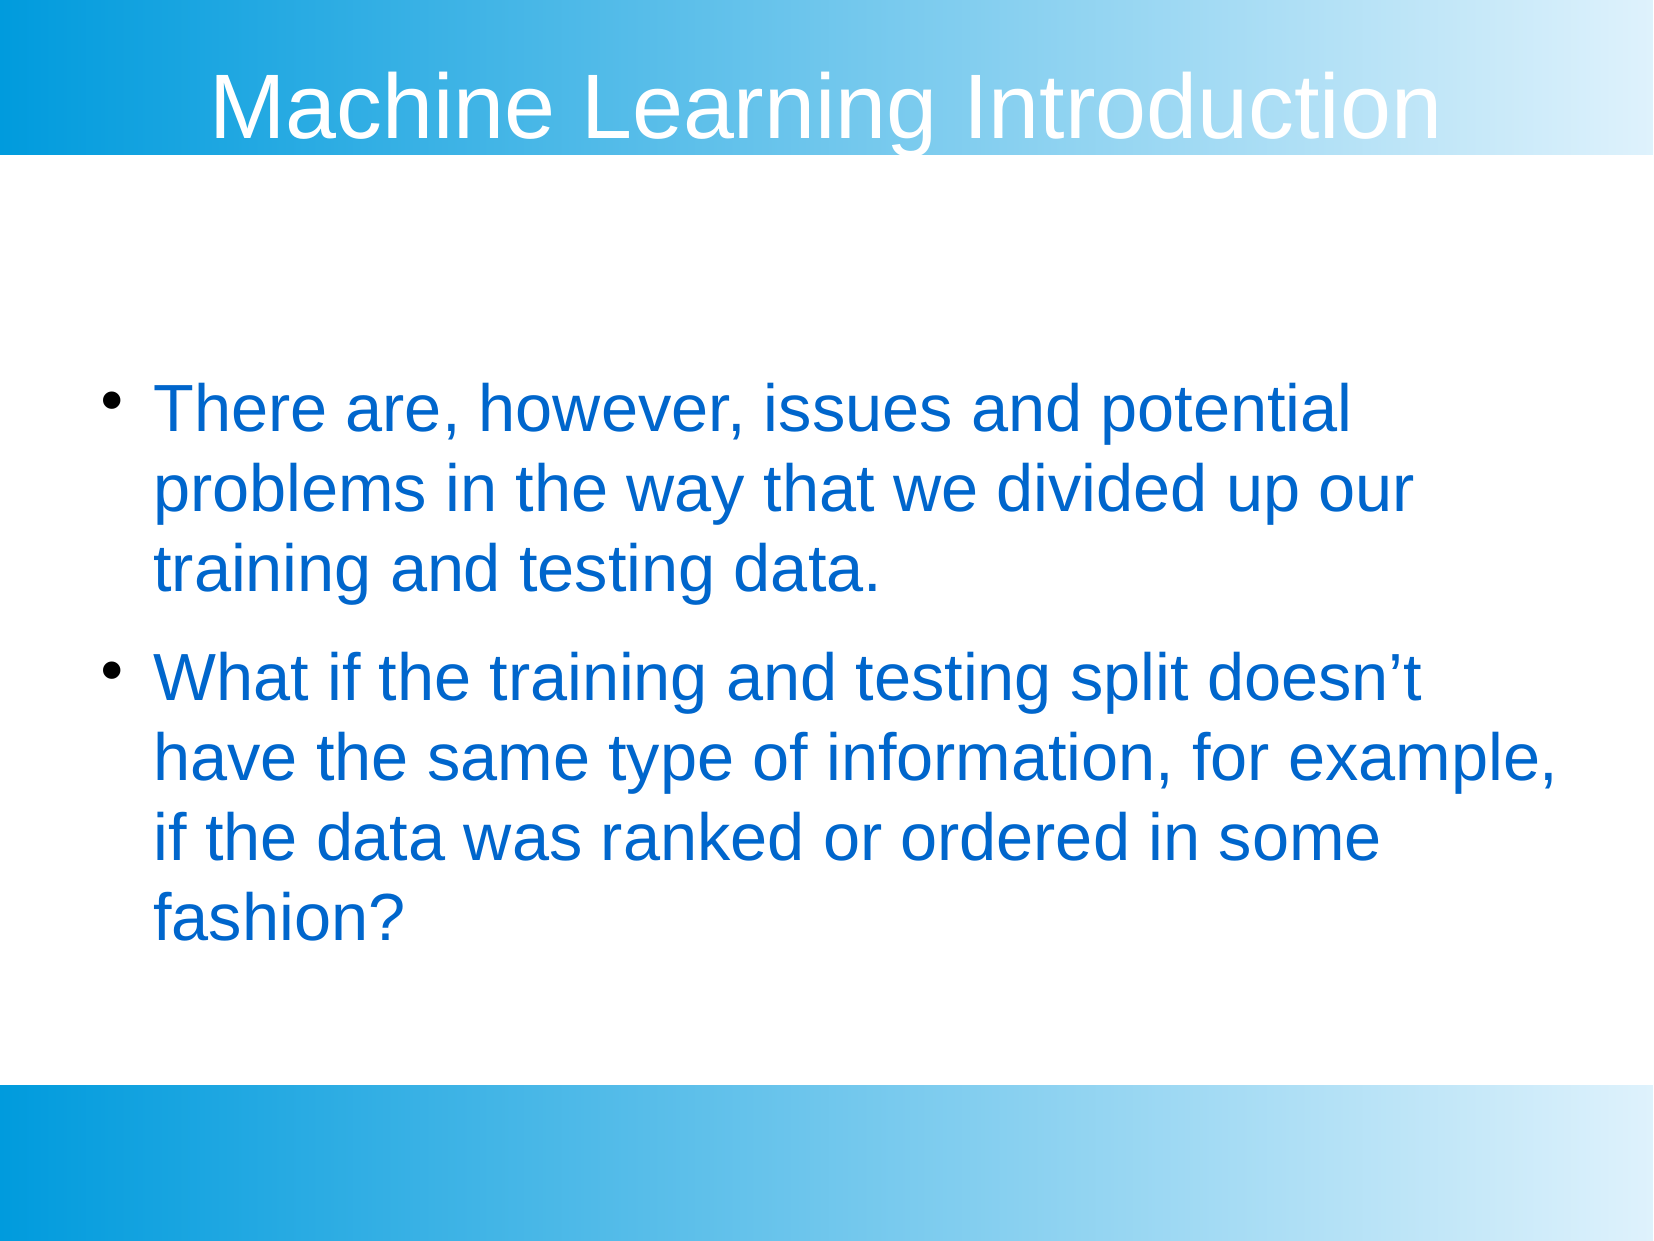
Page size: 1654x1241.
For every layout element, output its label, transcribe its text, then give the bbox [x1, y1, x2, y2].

text_box There are, however, issues and potential problems in the way that we divided up our training and testing data. What if the training and testing split doesn’t have the same type of information, for example, if the data was ranked or ordered in some fashion? [82, 290, 1571, 1010]
text_box Machine Learning Introduction [82, 49, 1571, 154]
